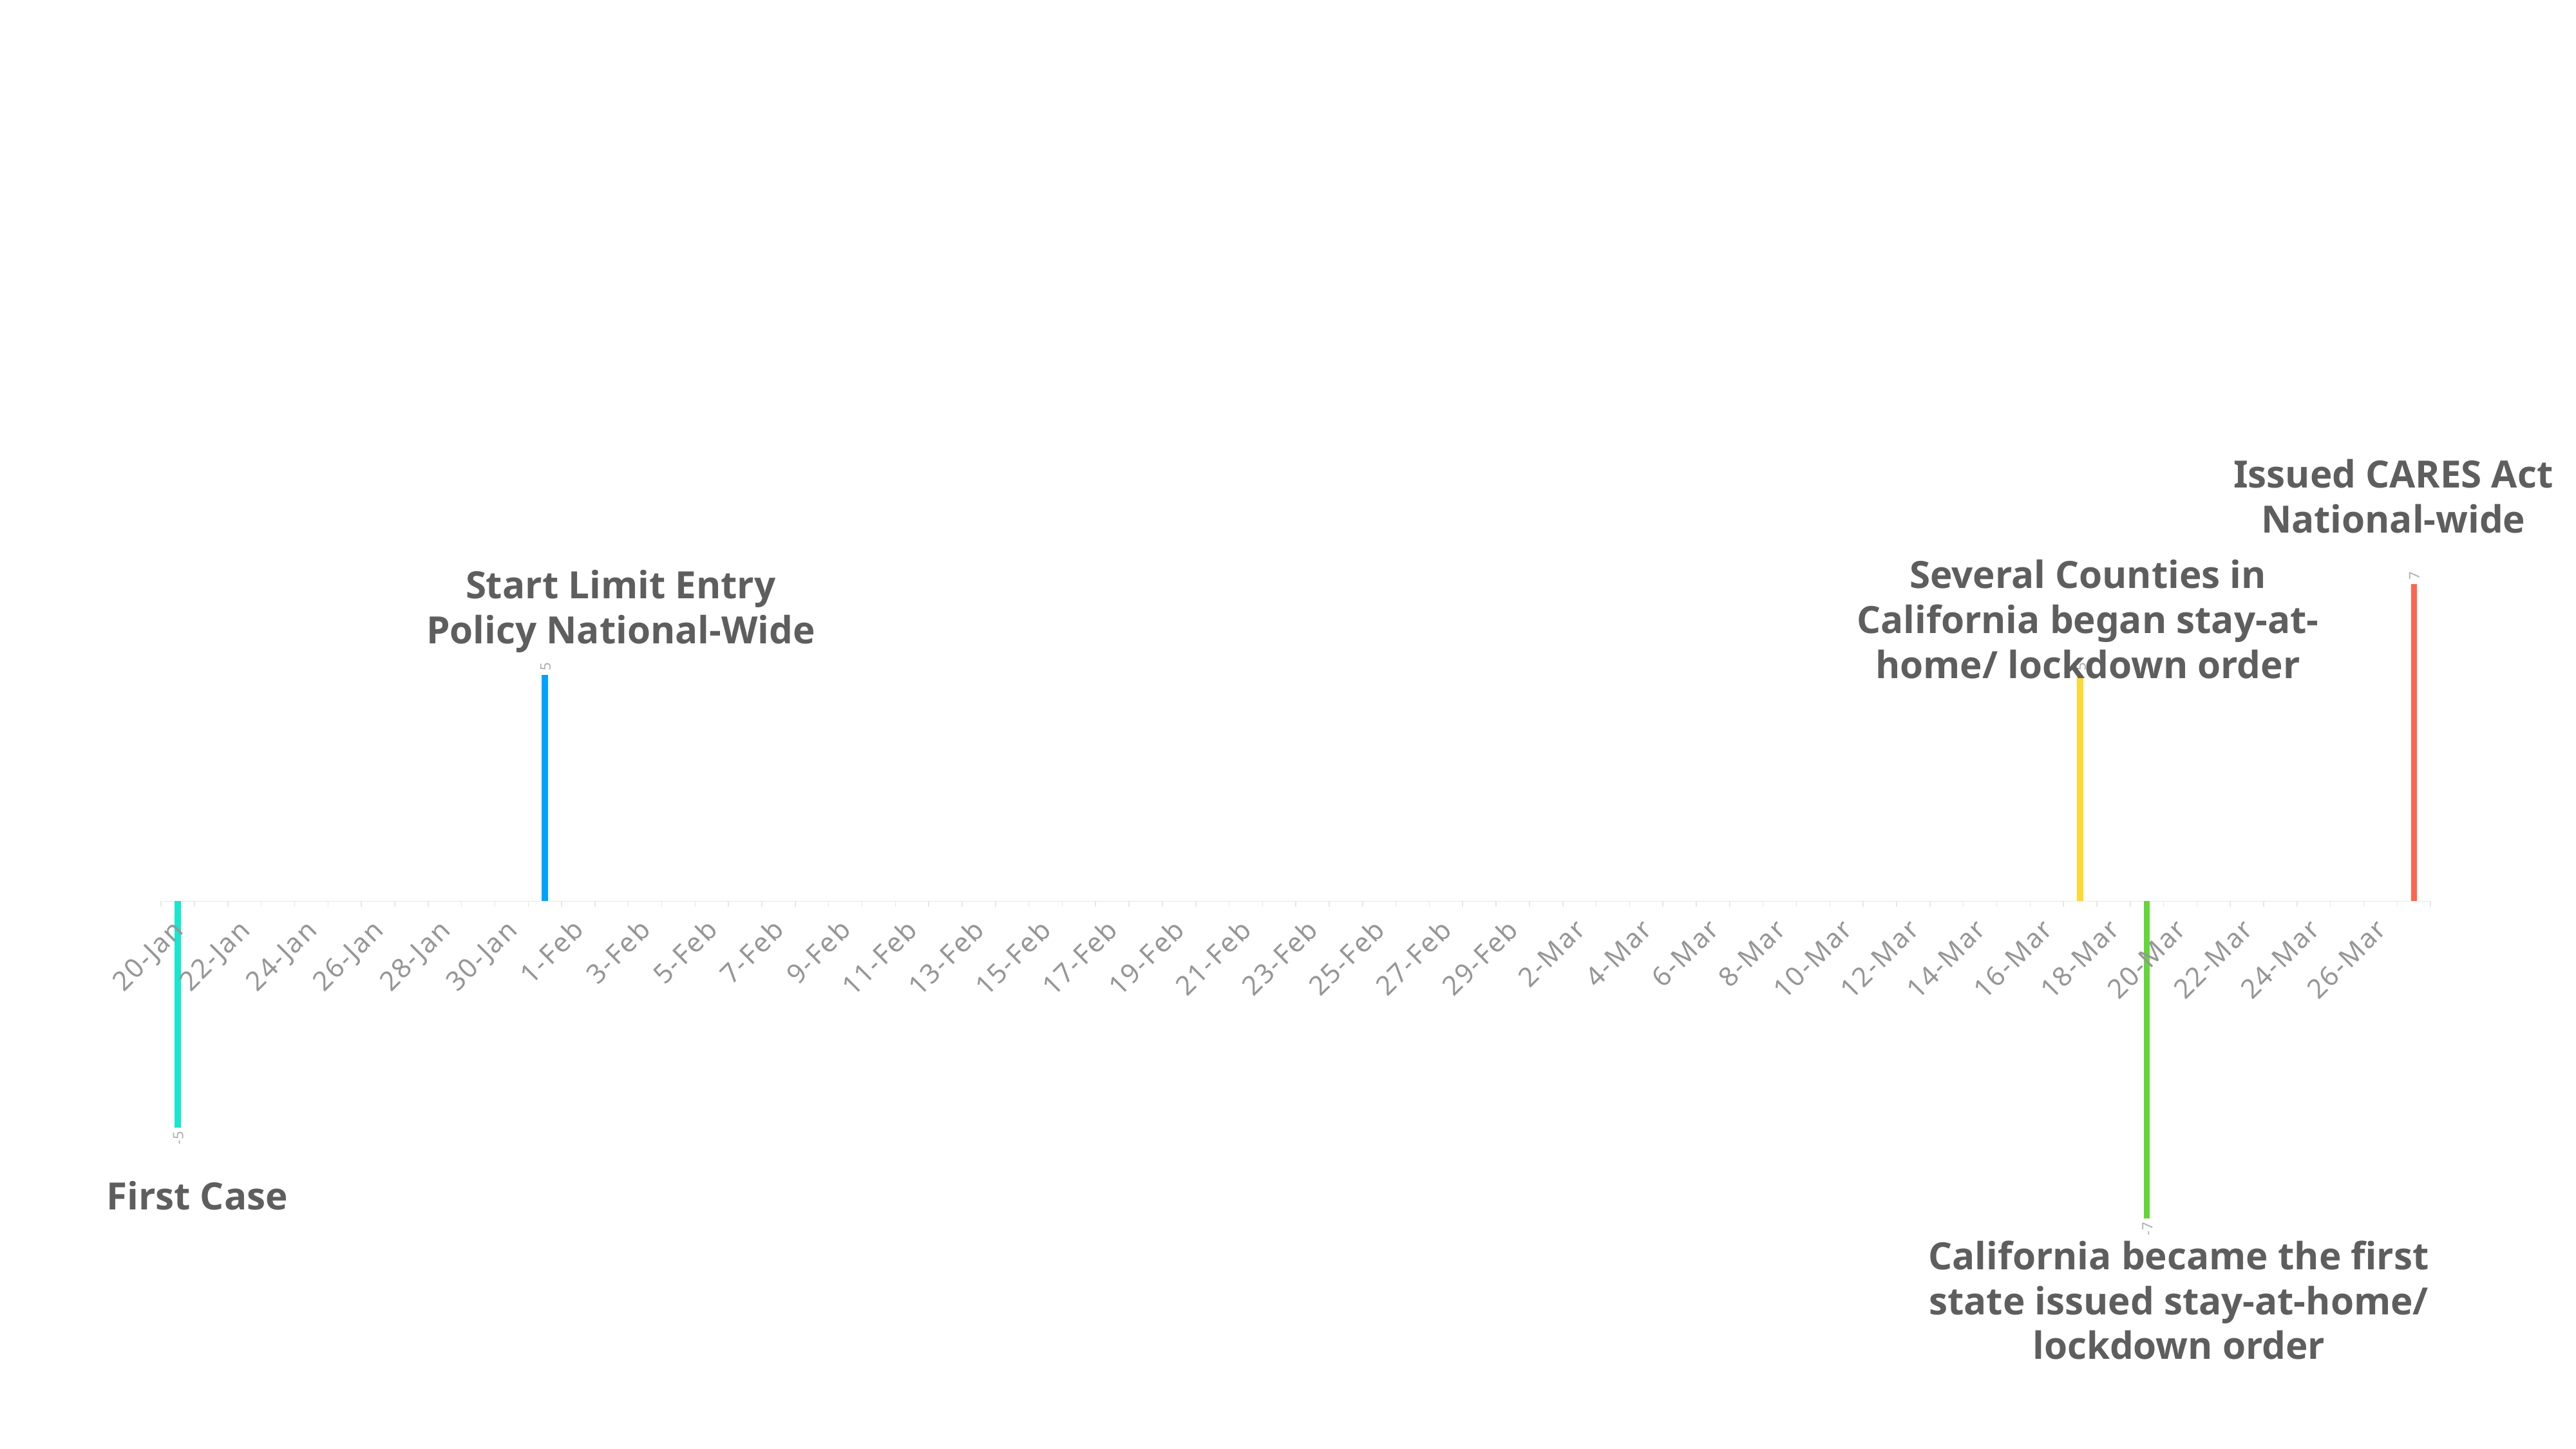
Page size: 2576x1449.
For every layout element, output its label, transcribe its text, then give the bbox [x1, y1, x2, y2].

text_box Issued CARES Act National-wide [2148, 445, 2576, 545]
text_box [95, 523, 2455, 1374]
